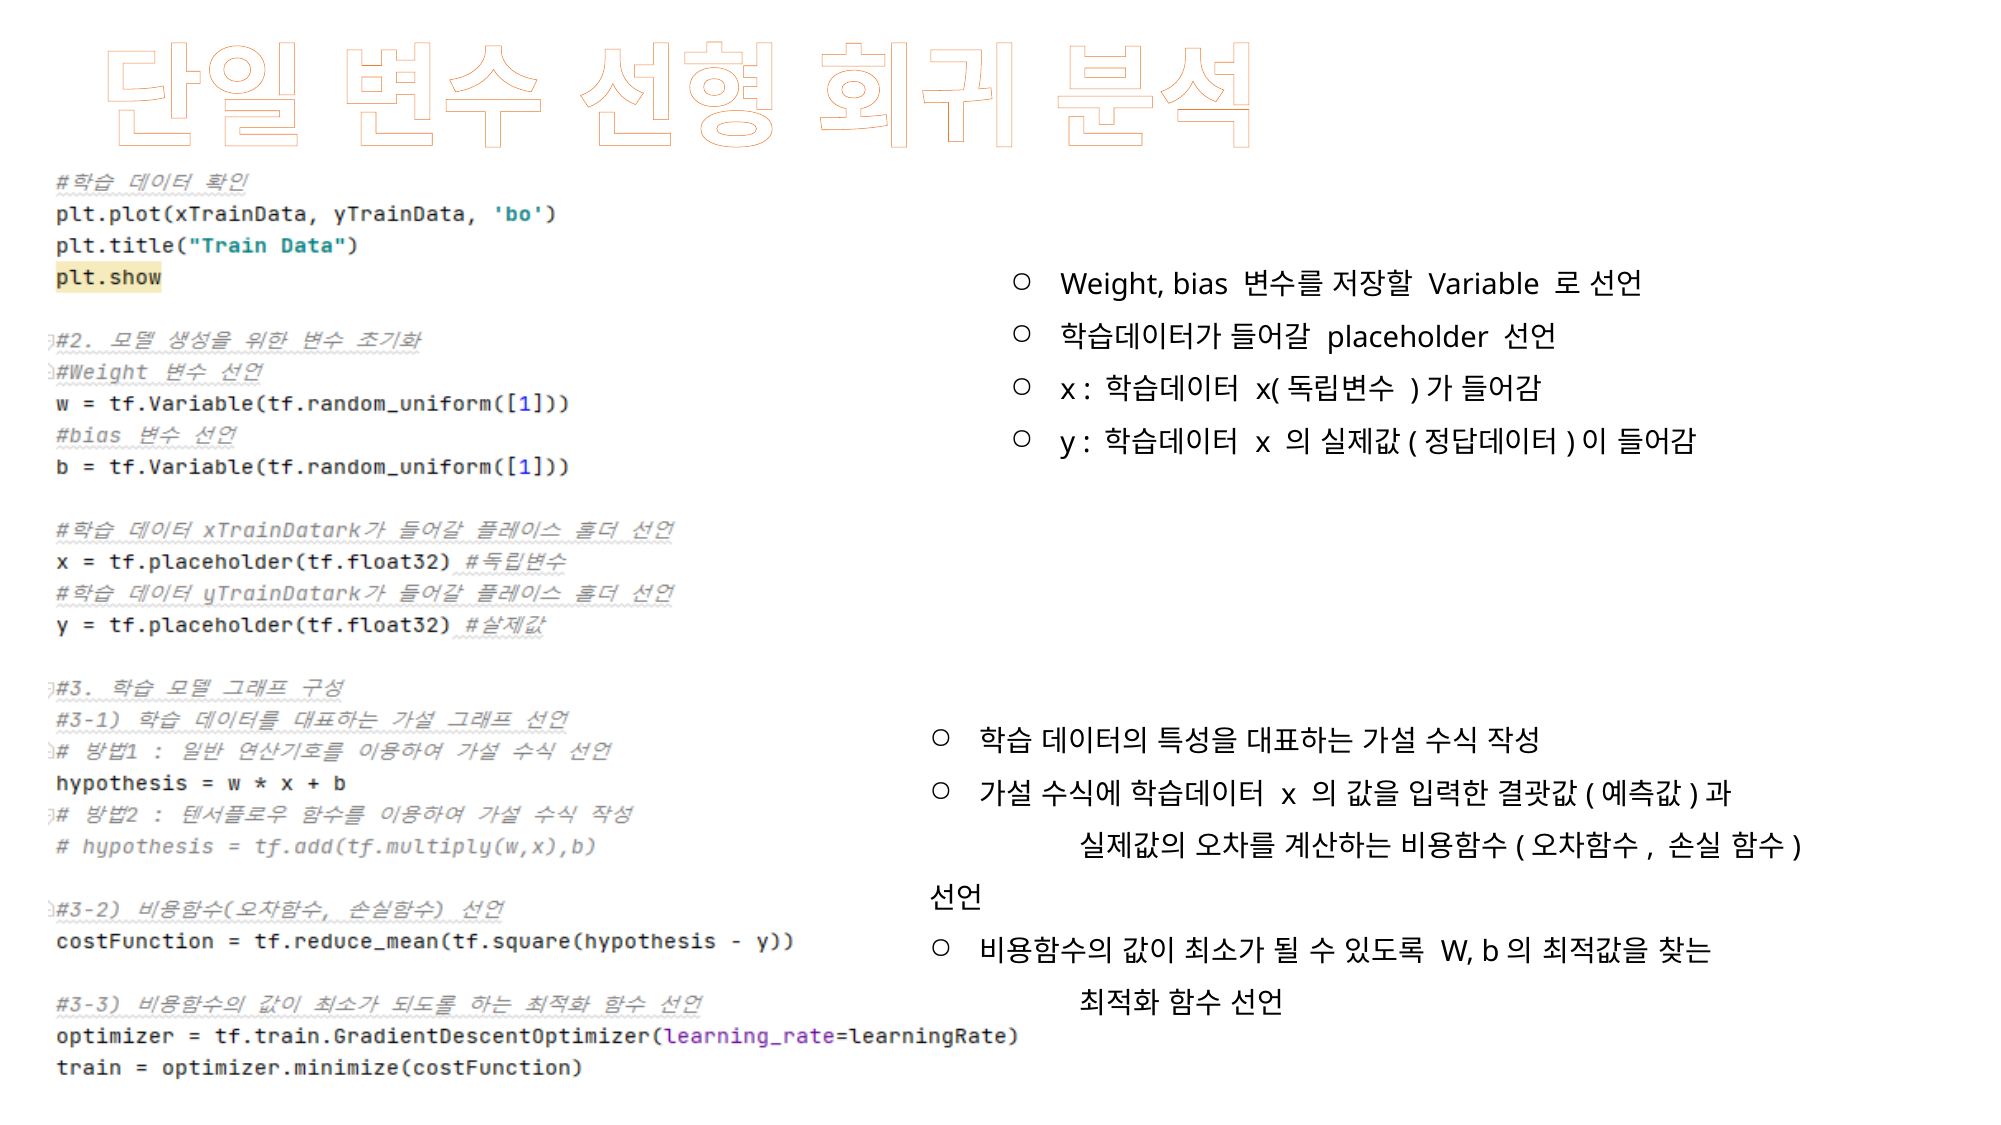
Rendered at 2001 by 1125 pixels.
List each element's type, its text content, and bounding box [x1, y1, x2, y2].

text_box 학습 데이터의 특성을 대표하는 가설 수식 작성 가설 수식에 학습데이터 x 의 값을 입력한 결괏값(예측값)과 실제값의 오차를 계산하는 비용함수(오차함수, 손실 함수) 선언 비용함수의 값이 최소가 될 수 있도록 W, b의 최적값을 찾는 최적화 함수 선언 [1029, 697, 1827, 1028]
text_box 단일 변수 선형 회귀 분석 [84, 17, 1276, 168]
picture [48, 168, 1029, 1108]
text_box Weight, bias 변수를 저장할 Variable 로 선언 학습데이터가 들어갈 placeholder 선언 x : 학습데이터 x(독립변수 )가 들어감 y : 학습데이터 x 의 실제값(정답데이터)이 들어감 [1029, 206, 2000, 466]
